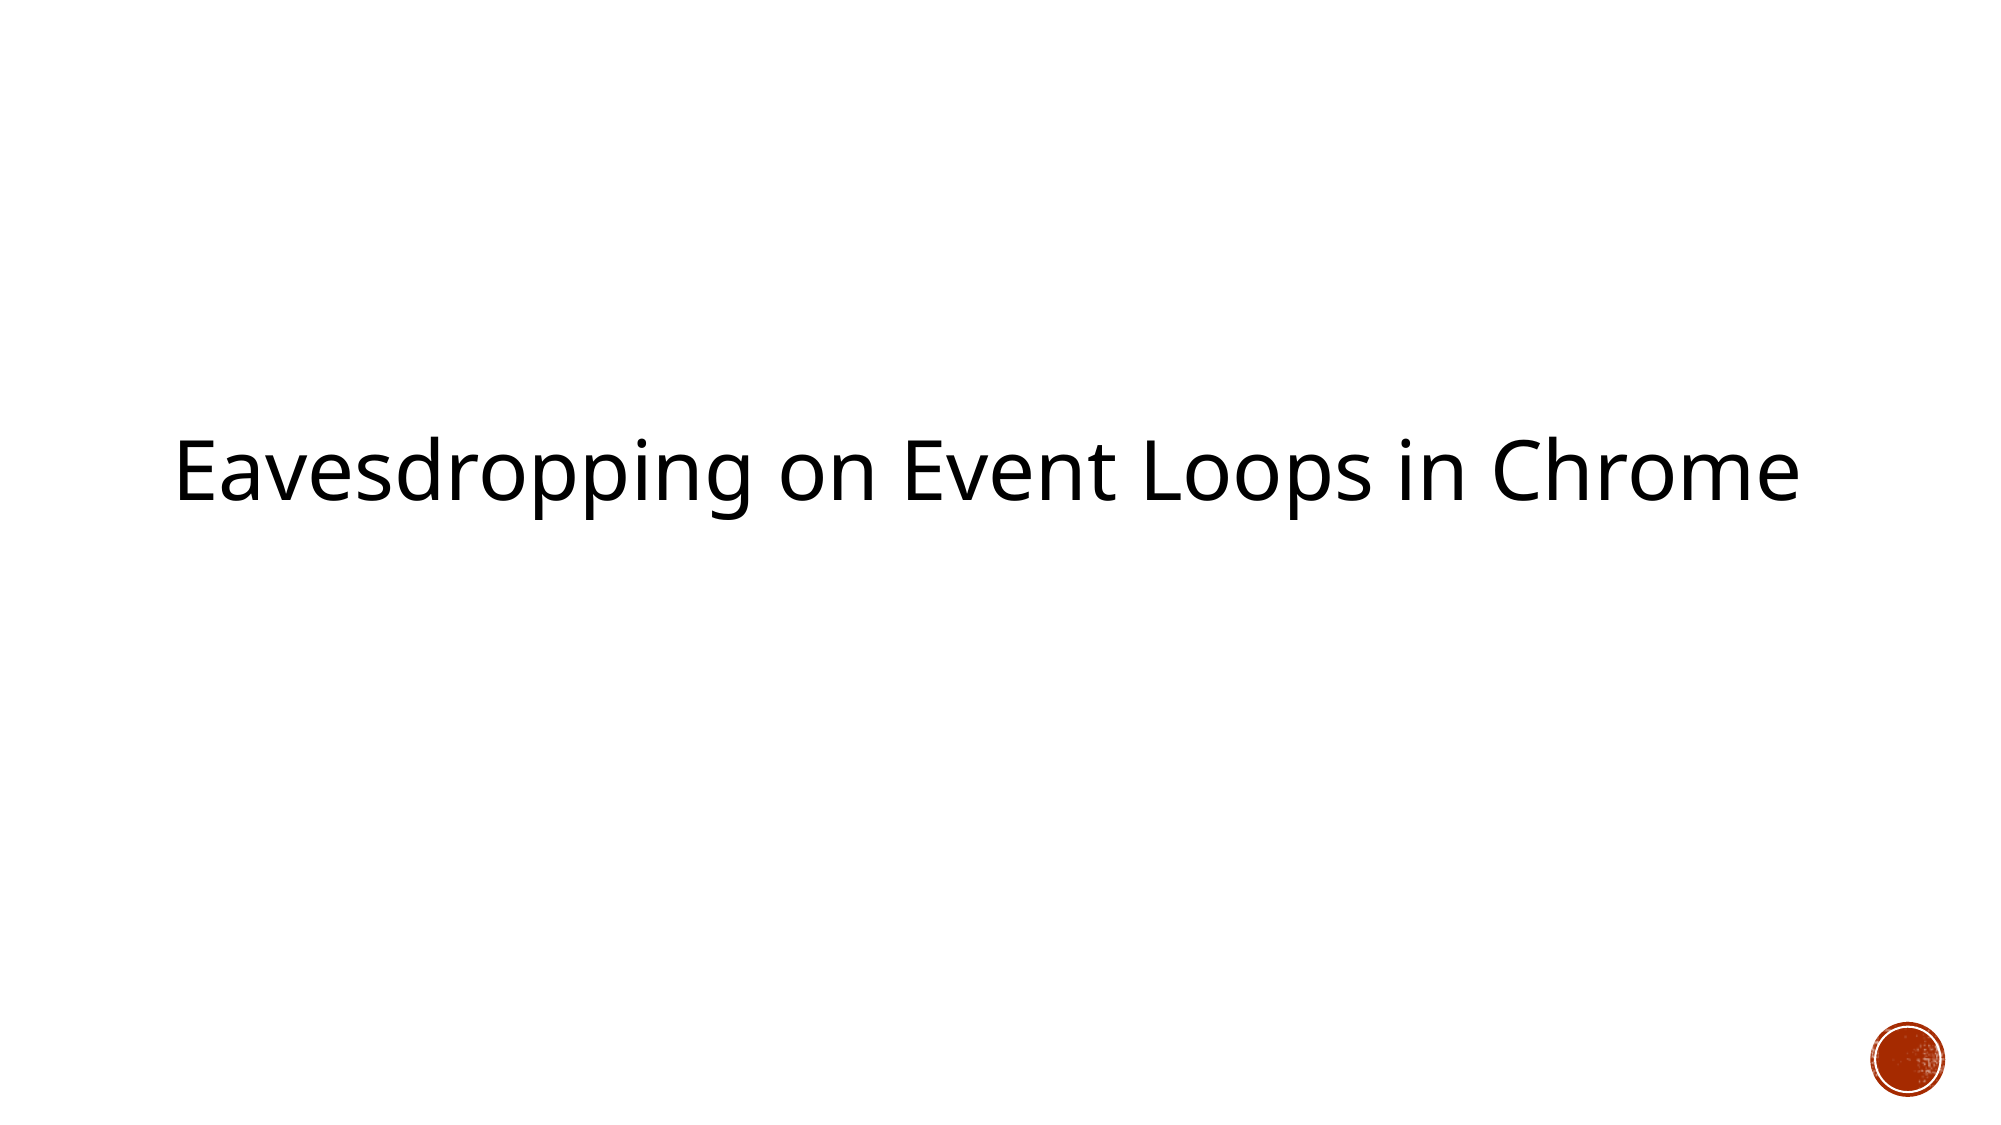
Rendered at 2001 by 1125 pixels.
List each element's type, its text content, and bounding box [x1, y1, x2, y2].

text_box Eavesdropping on Event Loops in Chrome [157, 409, 1819, 525]
